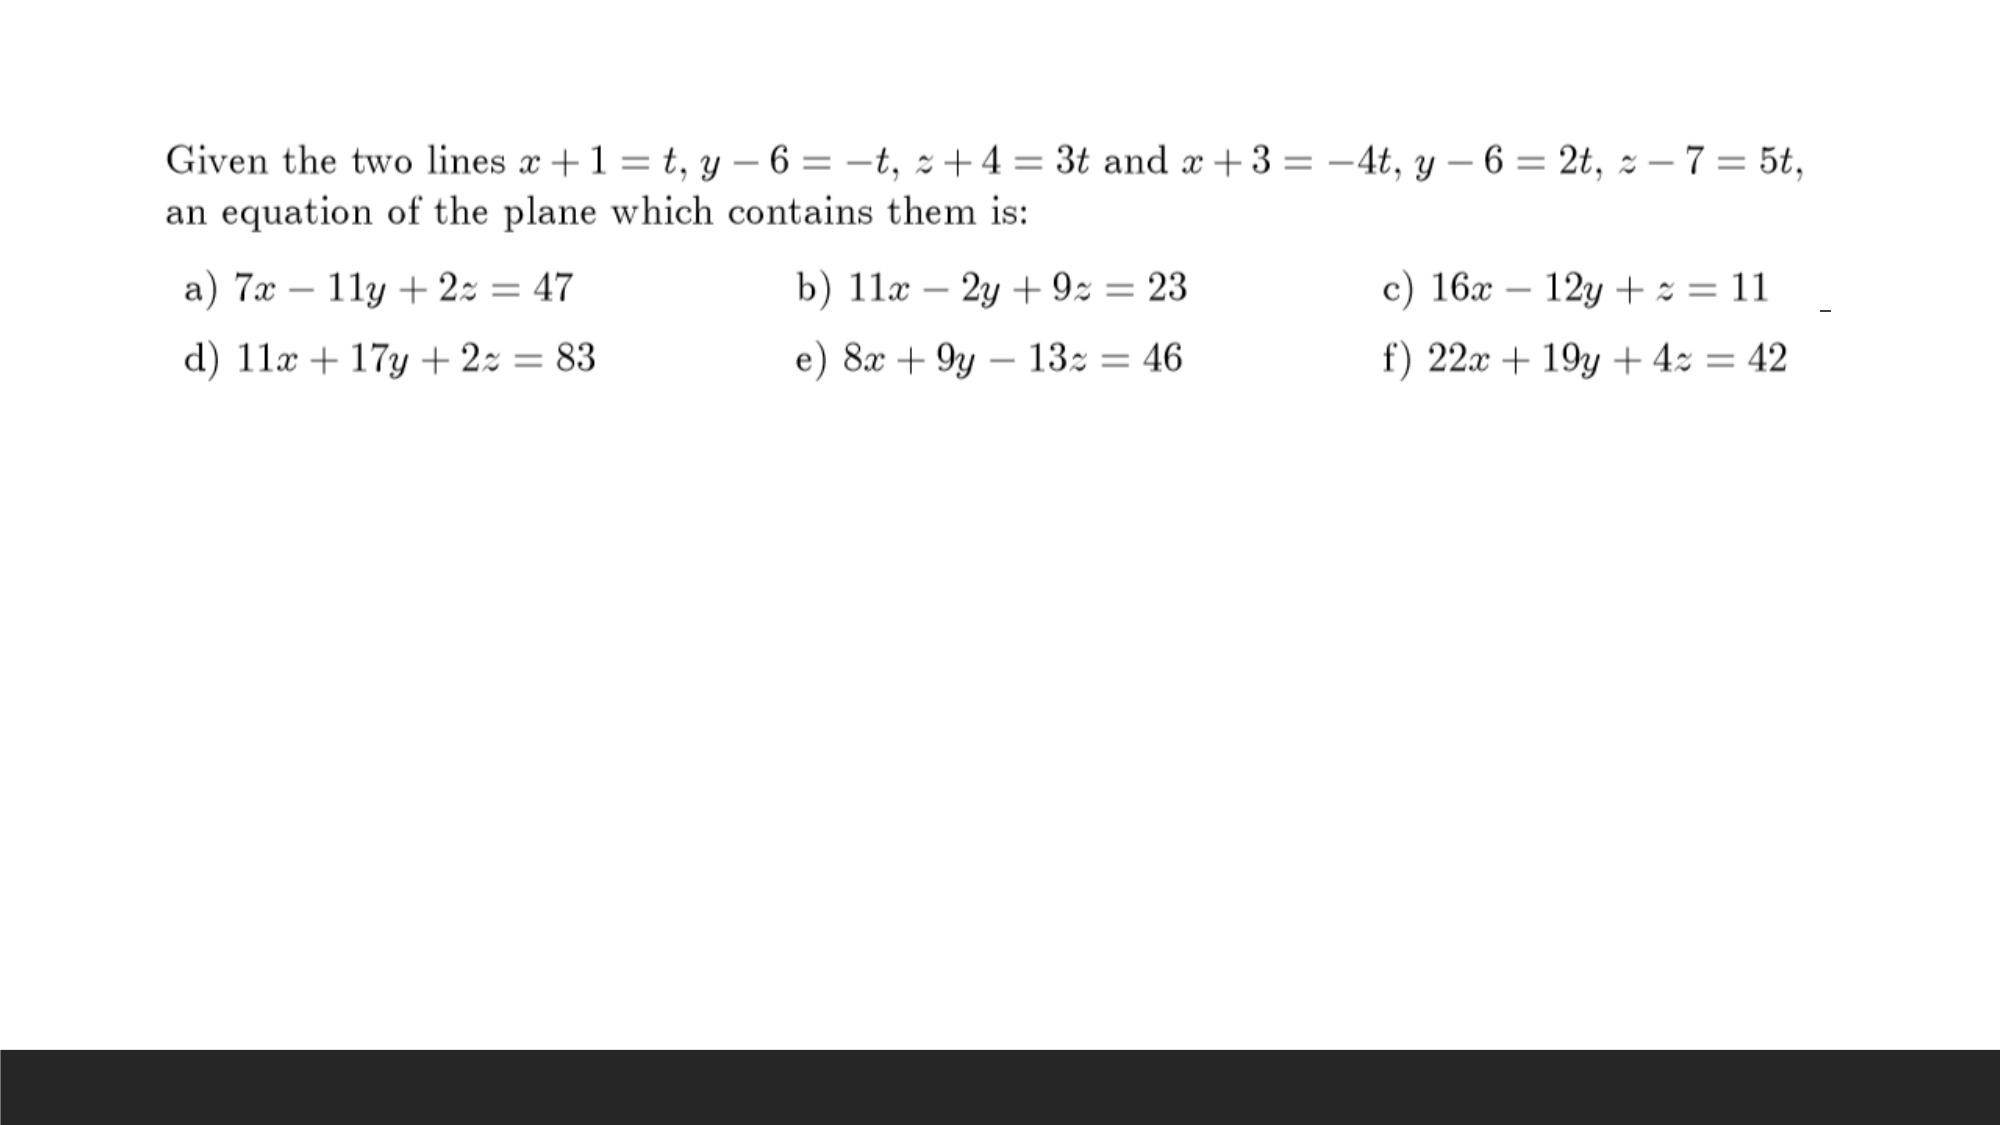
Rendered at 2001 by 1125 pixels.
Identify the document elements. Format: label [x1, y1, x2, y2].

picture [153, 115, 1821, 400]
